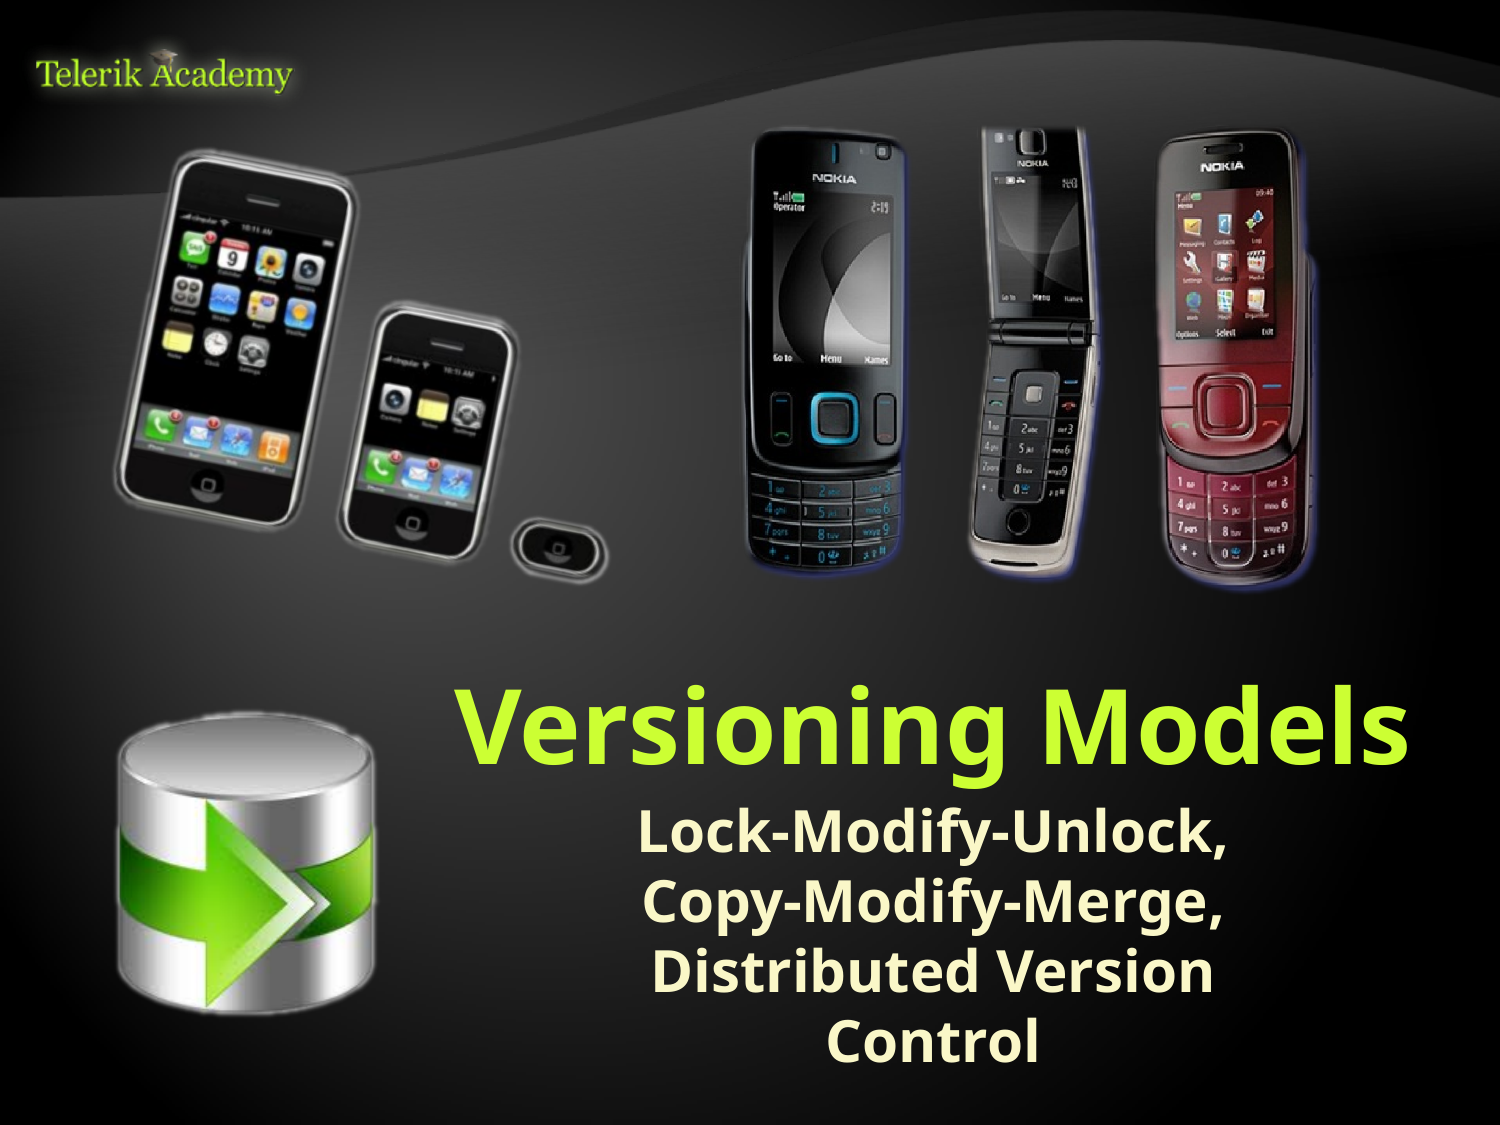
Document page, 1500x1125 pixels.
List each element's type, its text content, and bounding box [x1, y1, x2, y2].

title Versioning Models [407, 662, 1459, 791]
picture [0, 0, 1500, 1125]
text_box Lock-Modify-Unlock, Copy-Modify-Merge, Distributed Version Control [549, 841, 1317, 1028]
